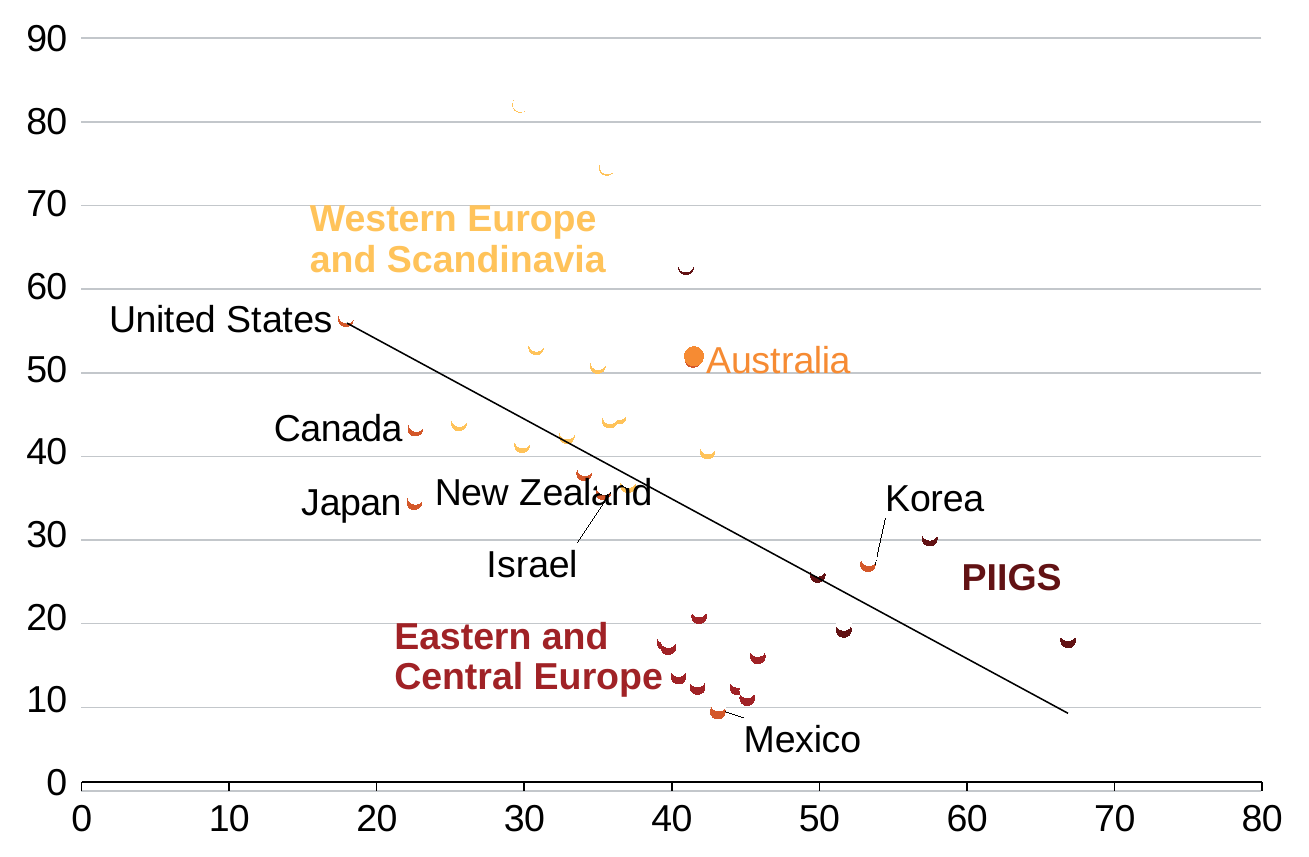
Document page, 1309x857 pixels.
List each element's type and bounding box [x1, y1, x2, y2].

chart [0, 0, 1309, 857]
